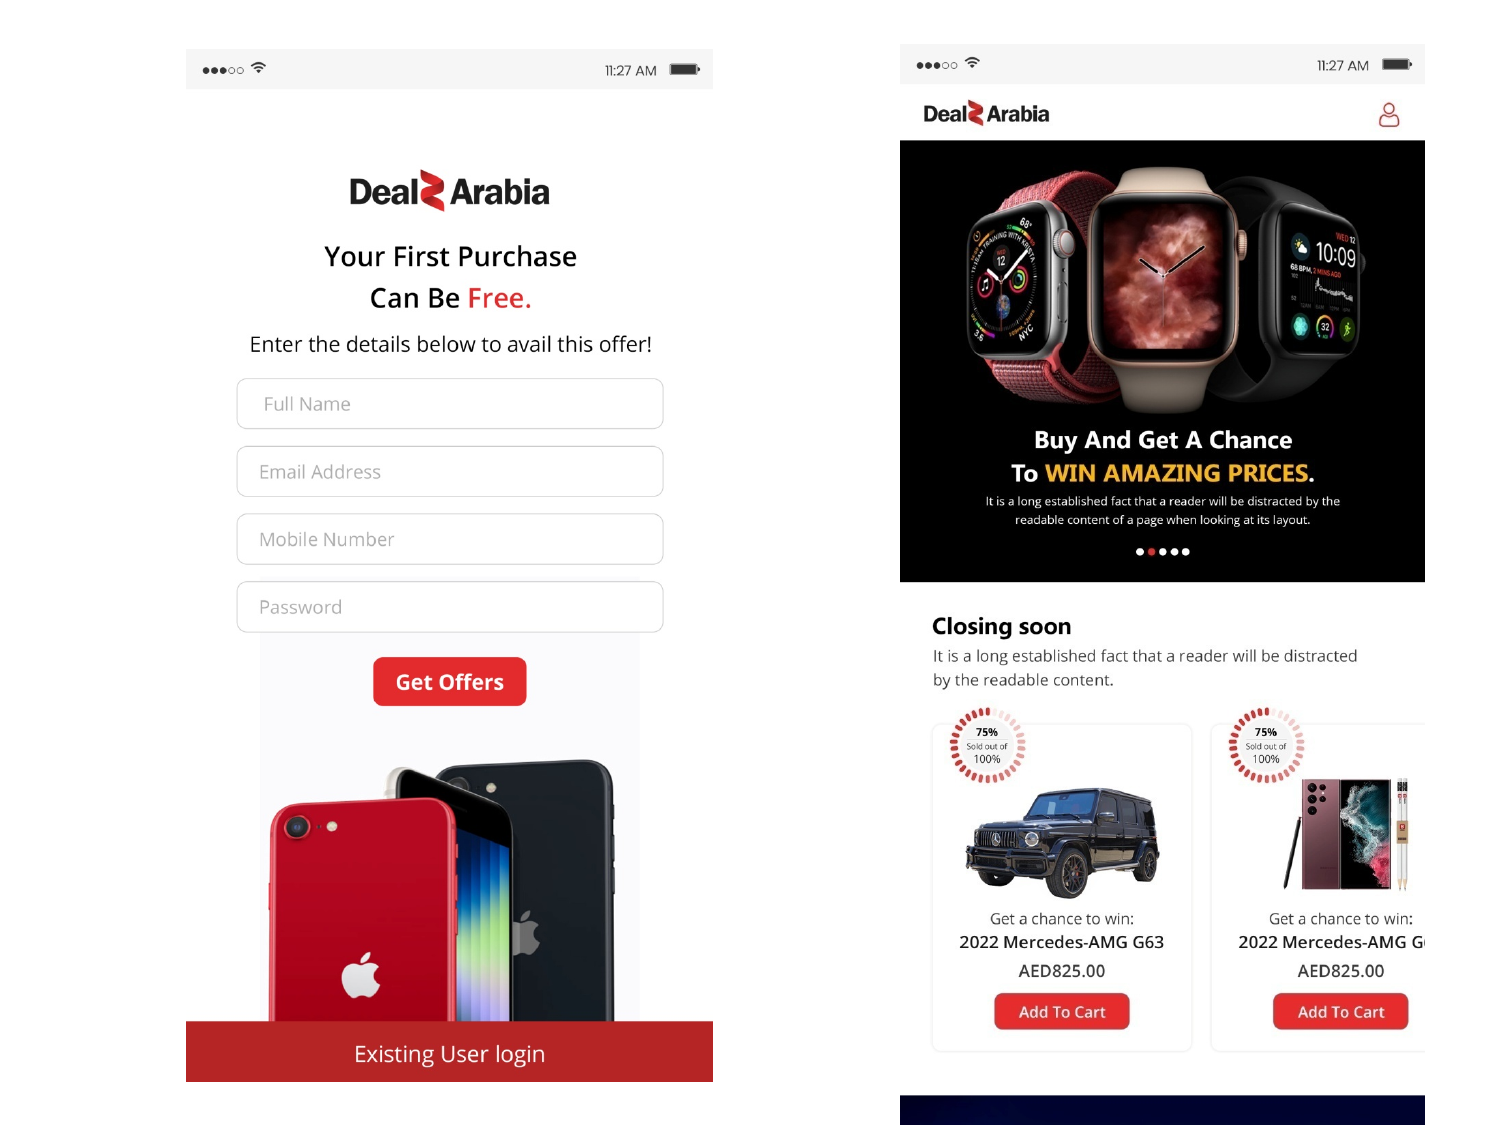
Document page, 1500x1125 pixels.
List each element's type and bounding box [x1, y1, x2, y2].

picture [899, 44, 1426, 1125]
picture [186, 49, 713, 1082]
